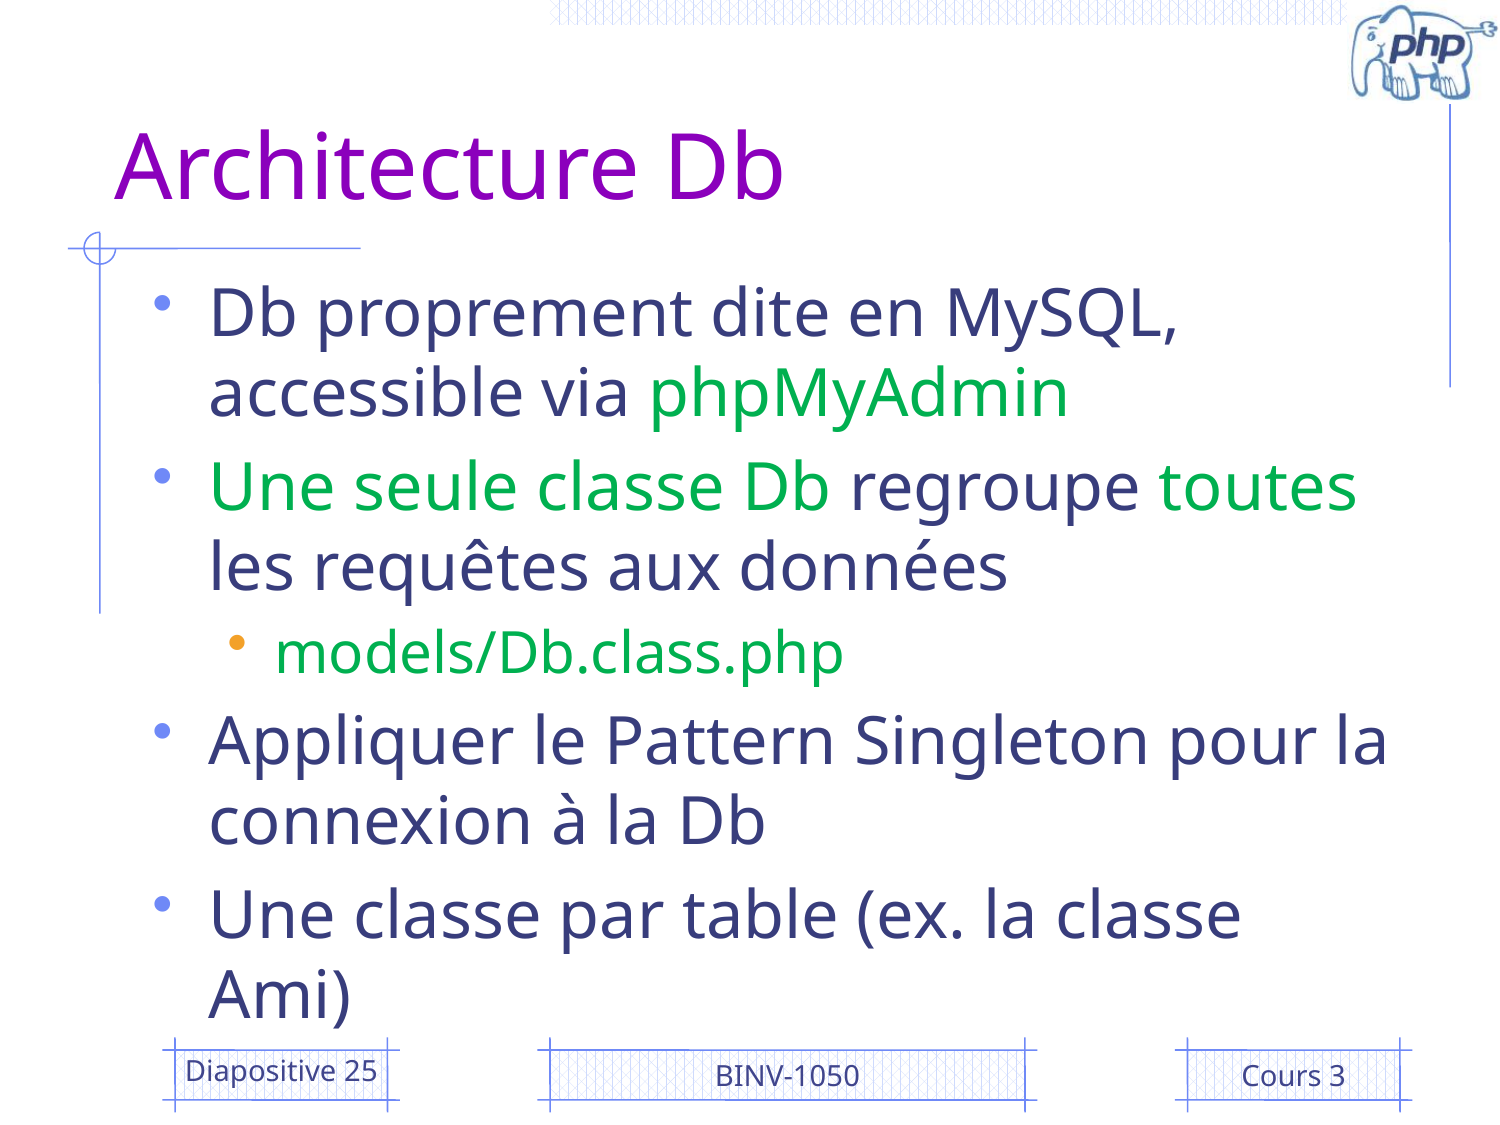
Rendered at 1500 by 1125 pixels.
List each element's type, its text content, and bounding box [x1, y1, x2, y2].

footer BINV-1050 [549, 1024, 1026, 1101]
slide_number Cours 3 [1187, 1024, 1401, 1101]
picture [1347, 0, 1500, 104]
title Architecture Db [99, 50, 1375, 225]
list Db proprement dite en MySQL, accessible via phpMyAdmin Une seule classe Db regroupe toutes les requêtes aux données models/Db.class.php Appliquer le Pattern Singleton pour la connexion à la Db Une classe par table (ex. la classe Ami) [137, 262, 1413, 1013]
slide_number Diapositive 25 [149, 1024, 413, 1101]
